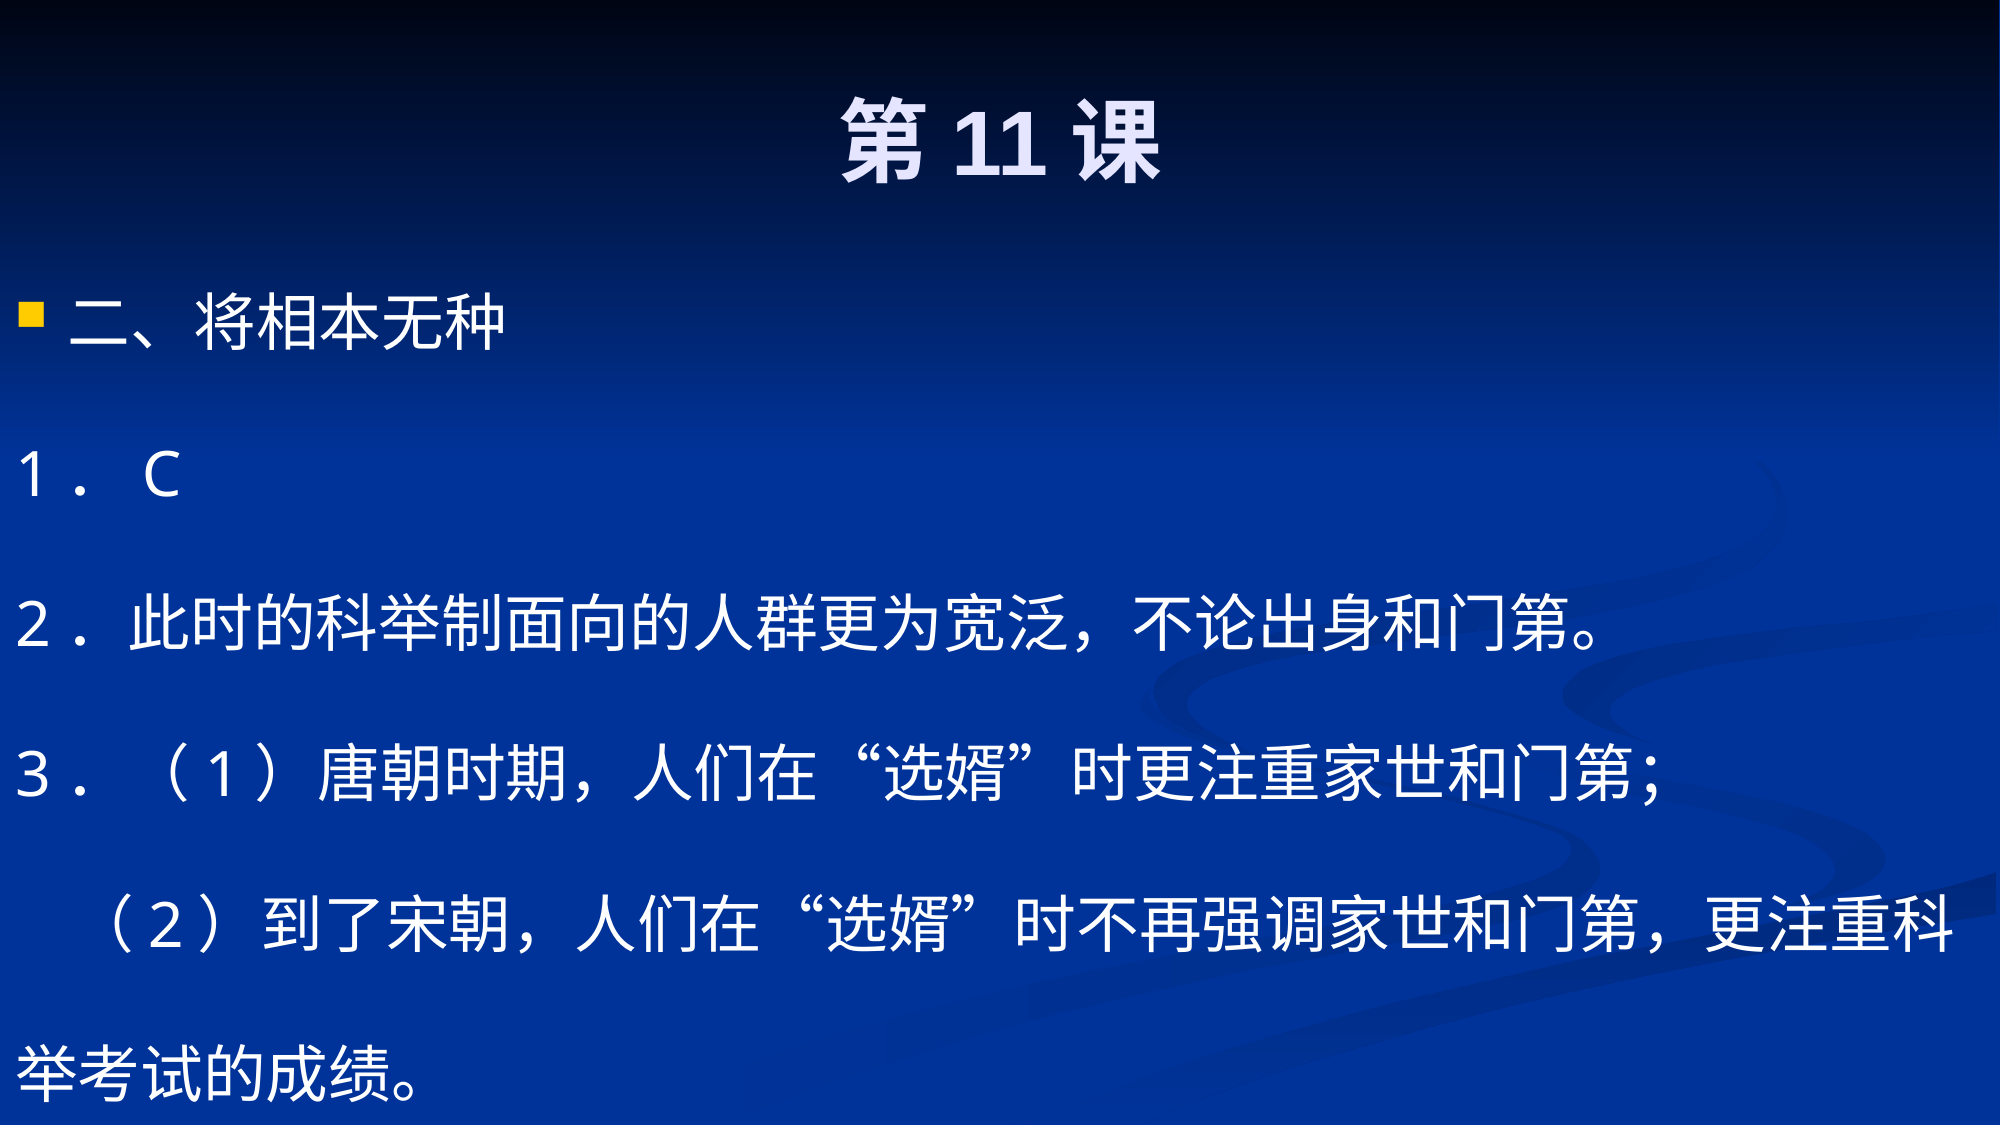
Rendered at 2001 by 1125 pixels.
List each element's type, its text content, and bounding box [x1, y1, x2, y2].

list 二、将相本无种 1．C 2．此时的科举制面向的人群更为宽泛，不论出身和门第。 3．（1）唐朝时期，人们在“选婿”时更注重家世和门第； （2）到了宋朝，人们在“选婿”时不再强调家世和门第，更注重科举考试的成绩。 [0, 199, 2000, 1125]
title 第11课 [99, 44, 1901, 199]
